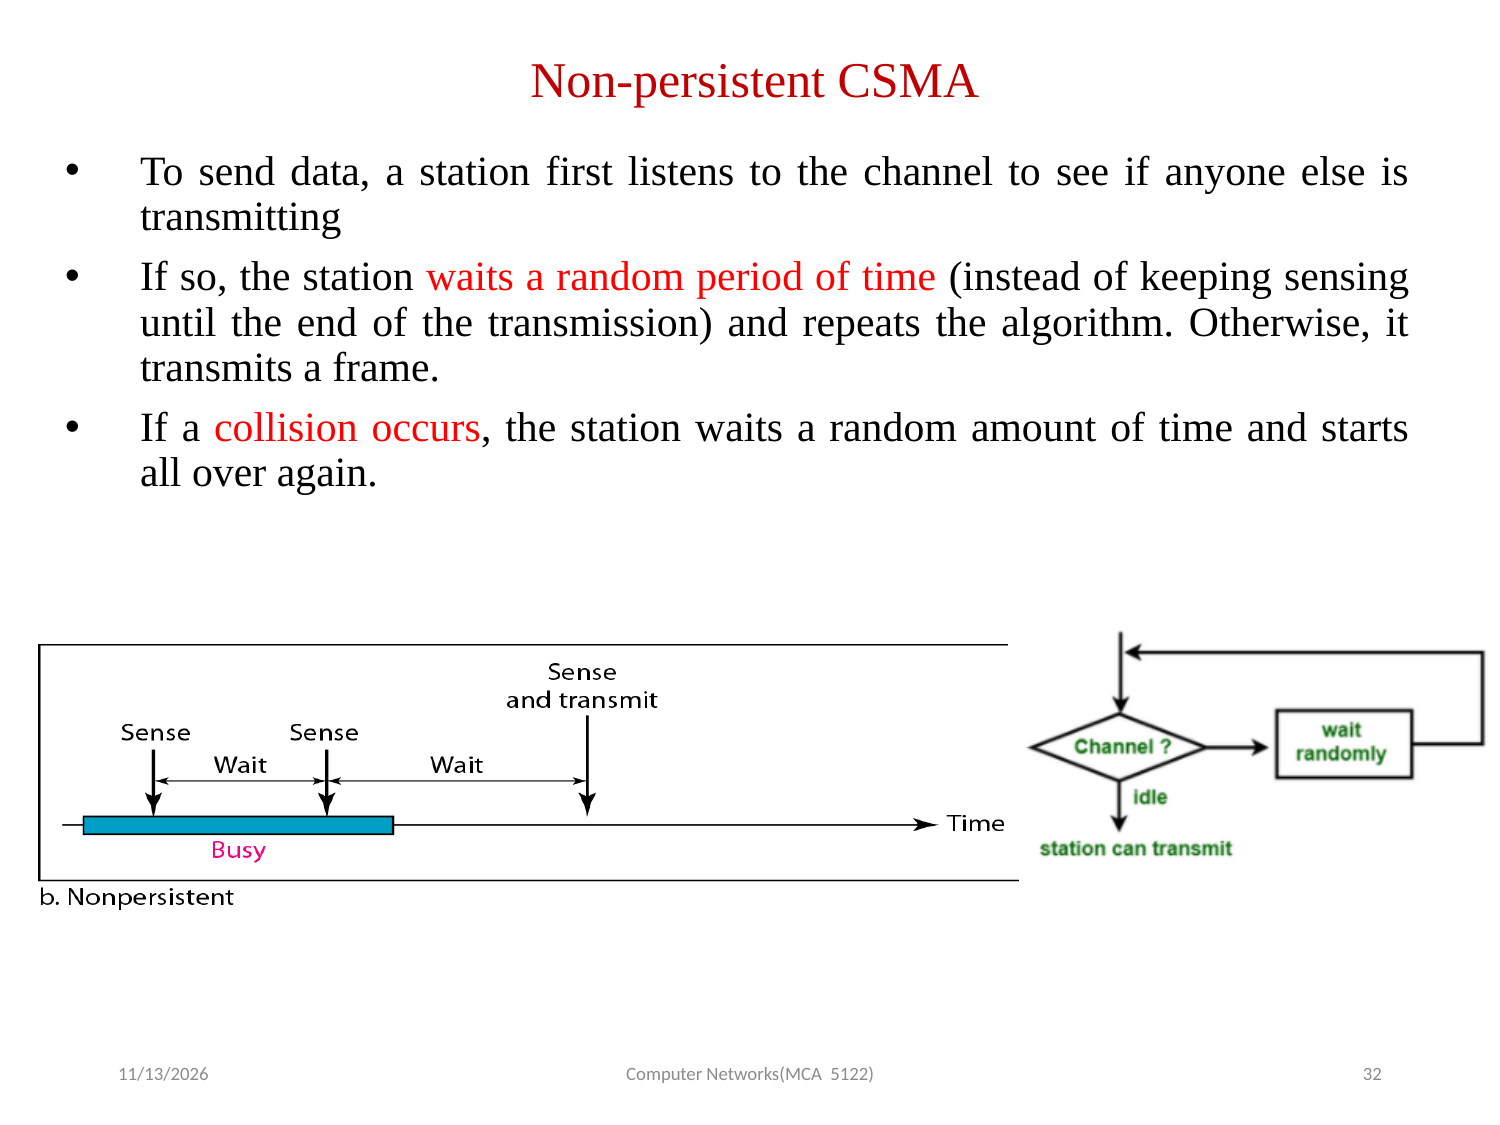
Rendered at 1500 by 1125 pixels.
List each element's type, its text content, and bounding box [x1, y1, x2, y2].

picture [31, 623, 1495, 924]
footer Computer Networks(MCA 5122) [496, 1042, 1004, 1103]
slide_number 32 [1059, 1042, 1397, 1103]
title Non-persistent CSMA [107, 21, 1402, 141]
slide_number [103, 1042, 441, 1103]
list To send data, a station first listens to the channel to see if anyone else is transmitting If so, the station waits a random period of time (instead of keeping sensing until the end of the transmission) and repeats the algorithm. Otherwise, it transmits a frame. If a collision occurs, the station waits a random amount of time and starts all over again. [50, 141, 1425, 623]
